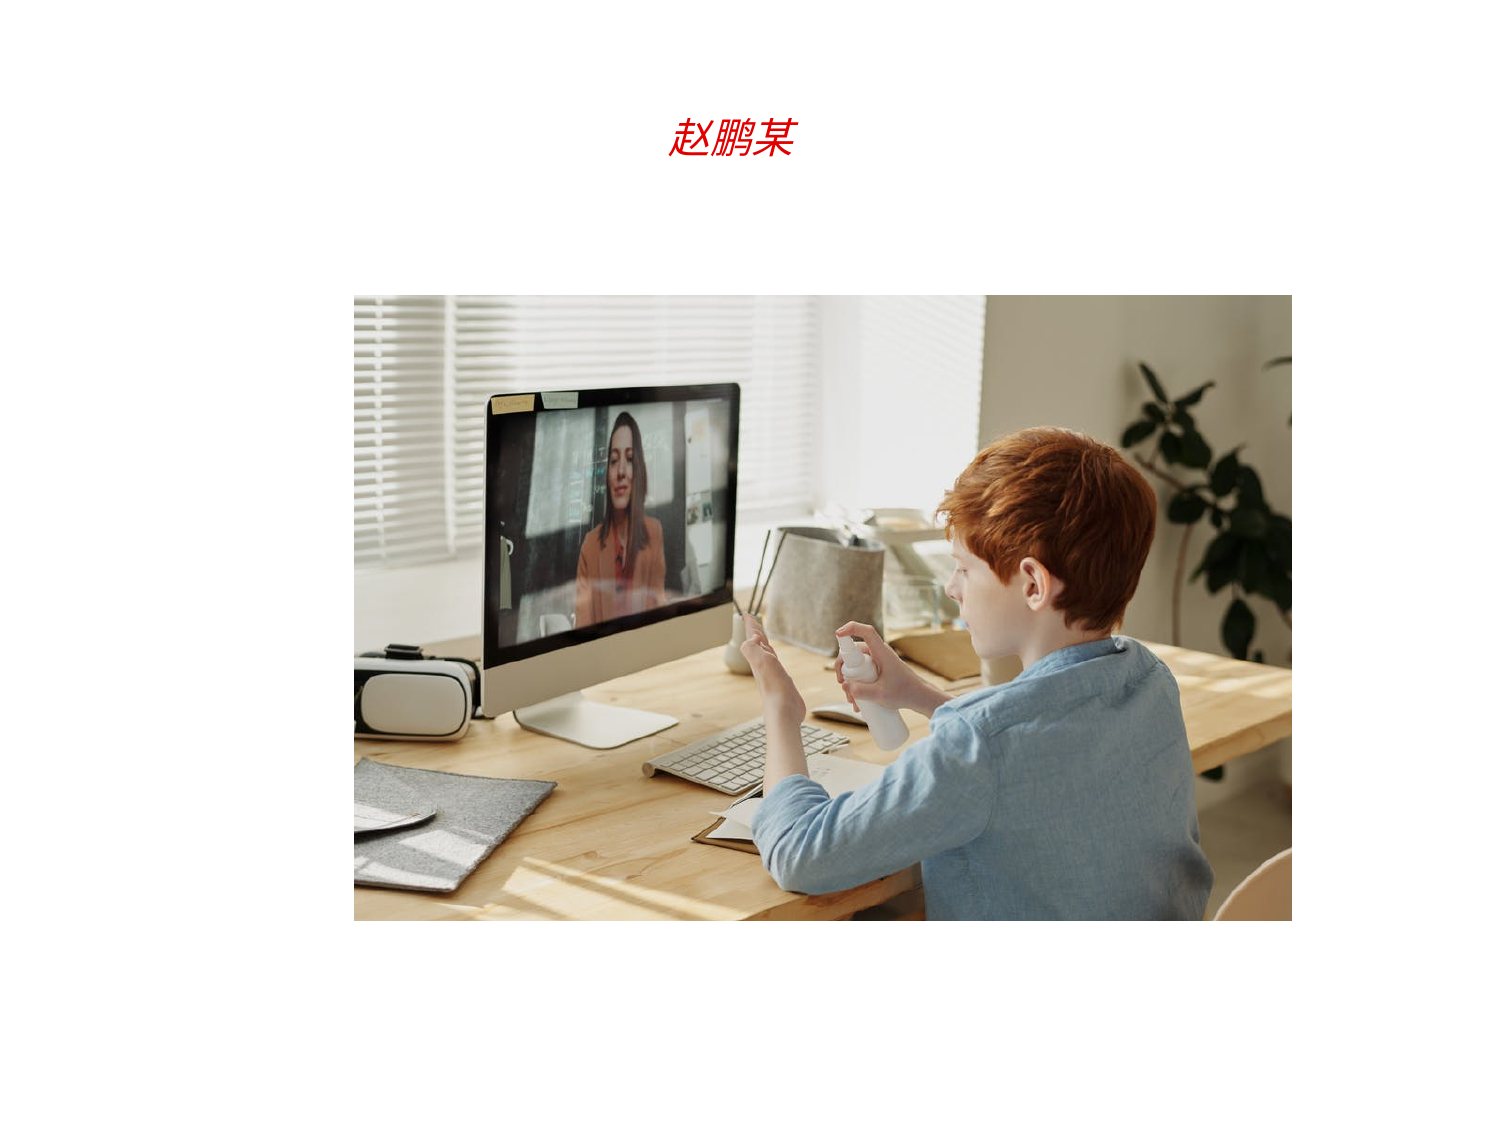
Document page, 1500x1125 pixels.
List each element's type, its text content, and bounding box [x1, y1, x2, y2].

text_box 赵鹏某 [653, 59, 809, 169]
picture [354, 295, 1292, 921]
